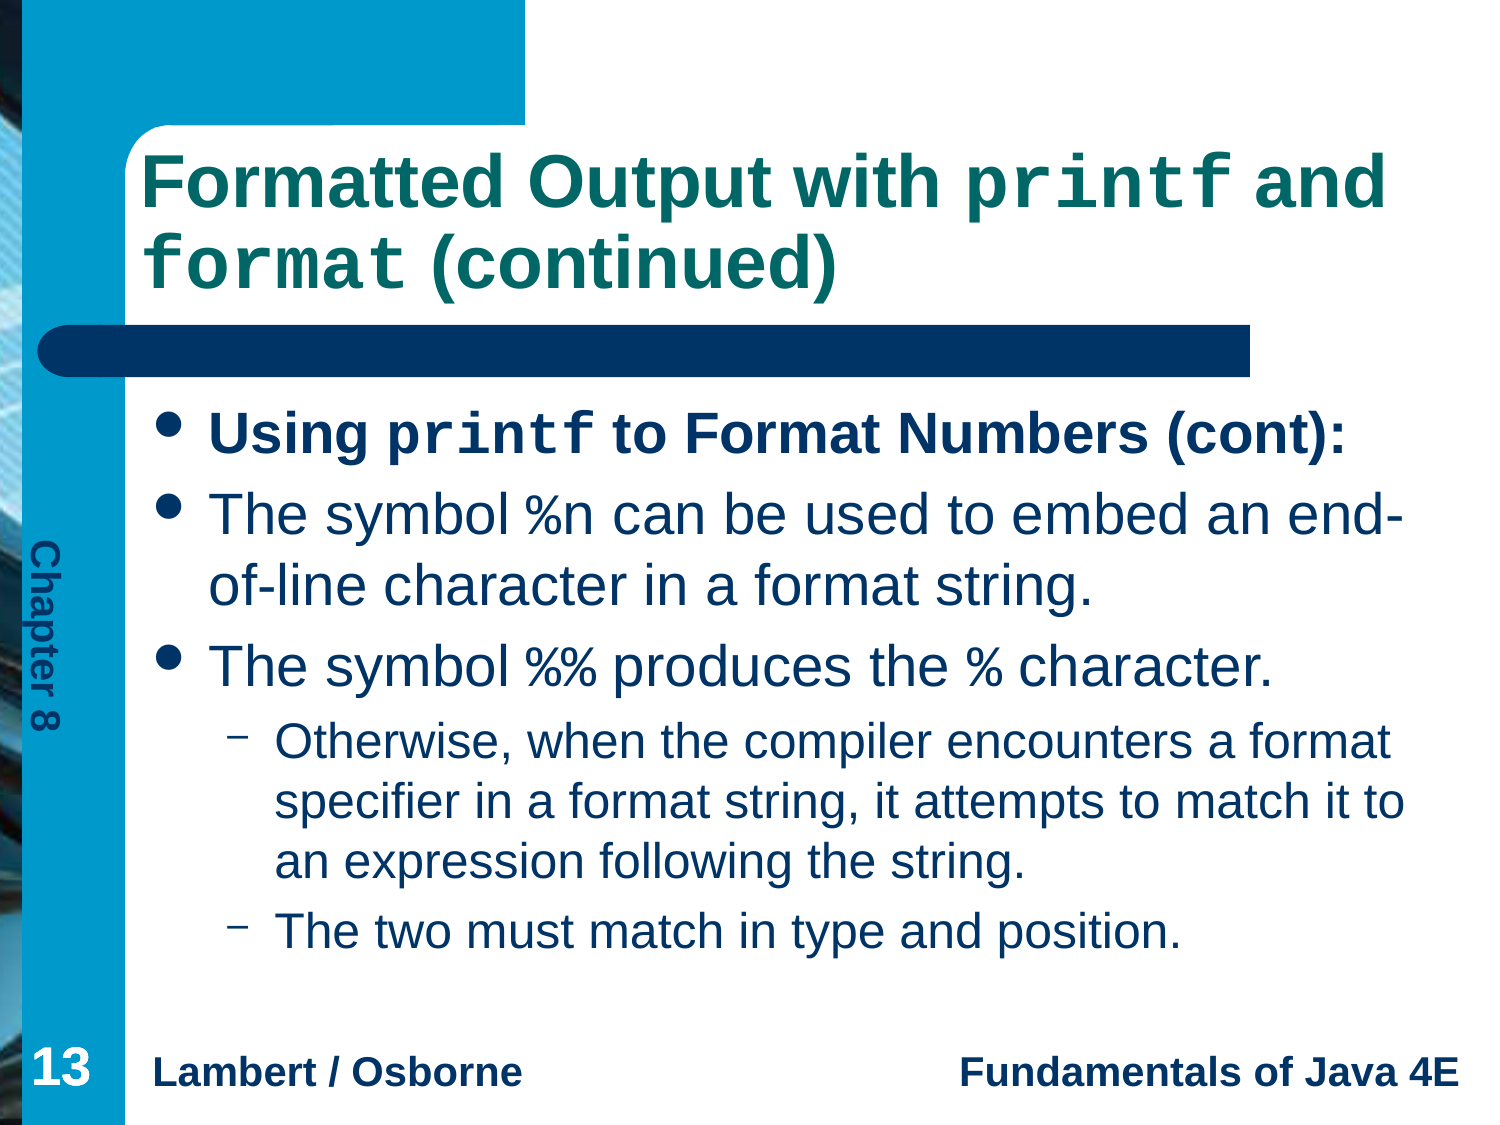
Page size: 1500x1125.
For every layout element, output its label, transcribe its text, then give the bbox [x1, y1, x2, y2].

title Formatted Output with printf and format (continued) [124, 124, 1426, 313]
picture [0, 0, 22, 1125]
text_box 13 [13, 1023, 111, 1105]
list Using printf to Format Numbers (cont): The symbol %n can be used to embed an end-of-line character in a format string. The symbol %% produces the % character. Otherwise, when the compiler encounters a format specifier in a format string, it attempts to match it to an expression following the string. The two must match in type and position. [137, 387, 1451, 999]
